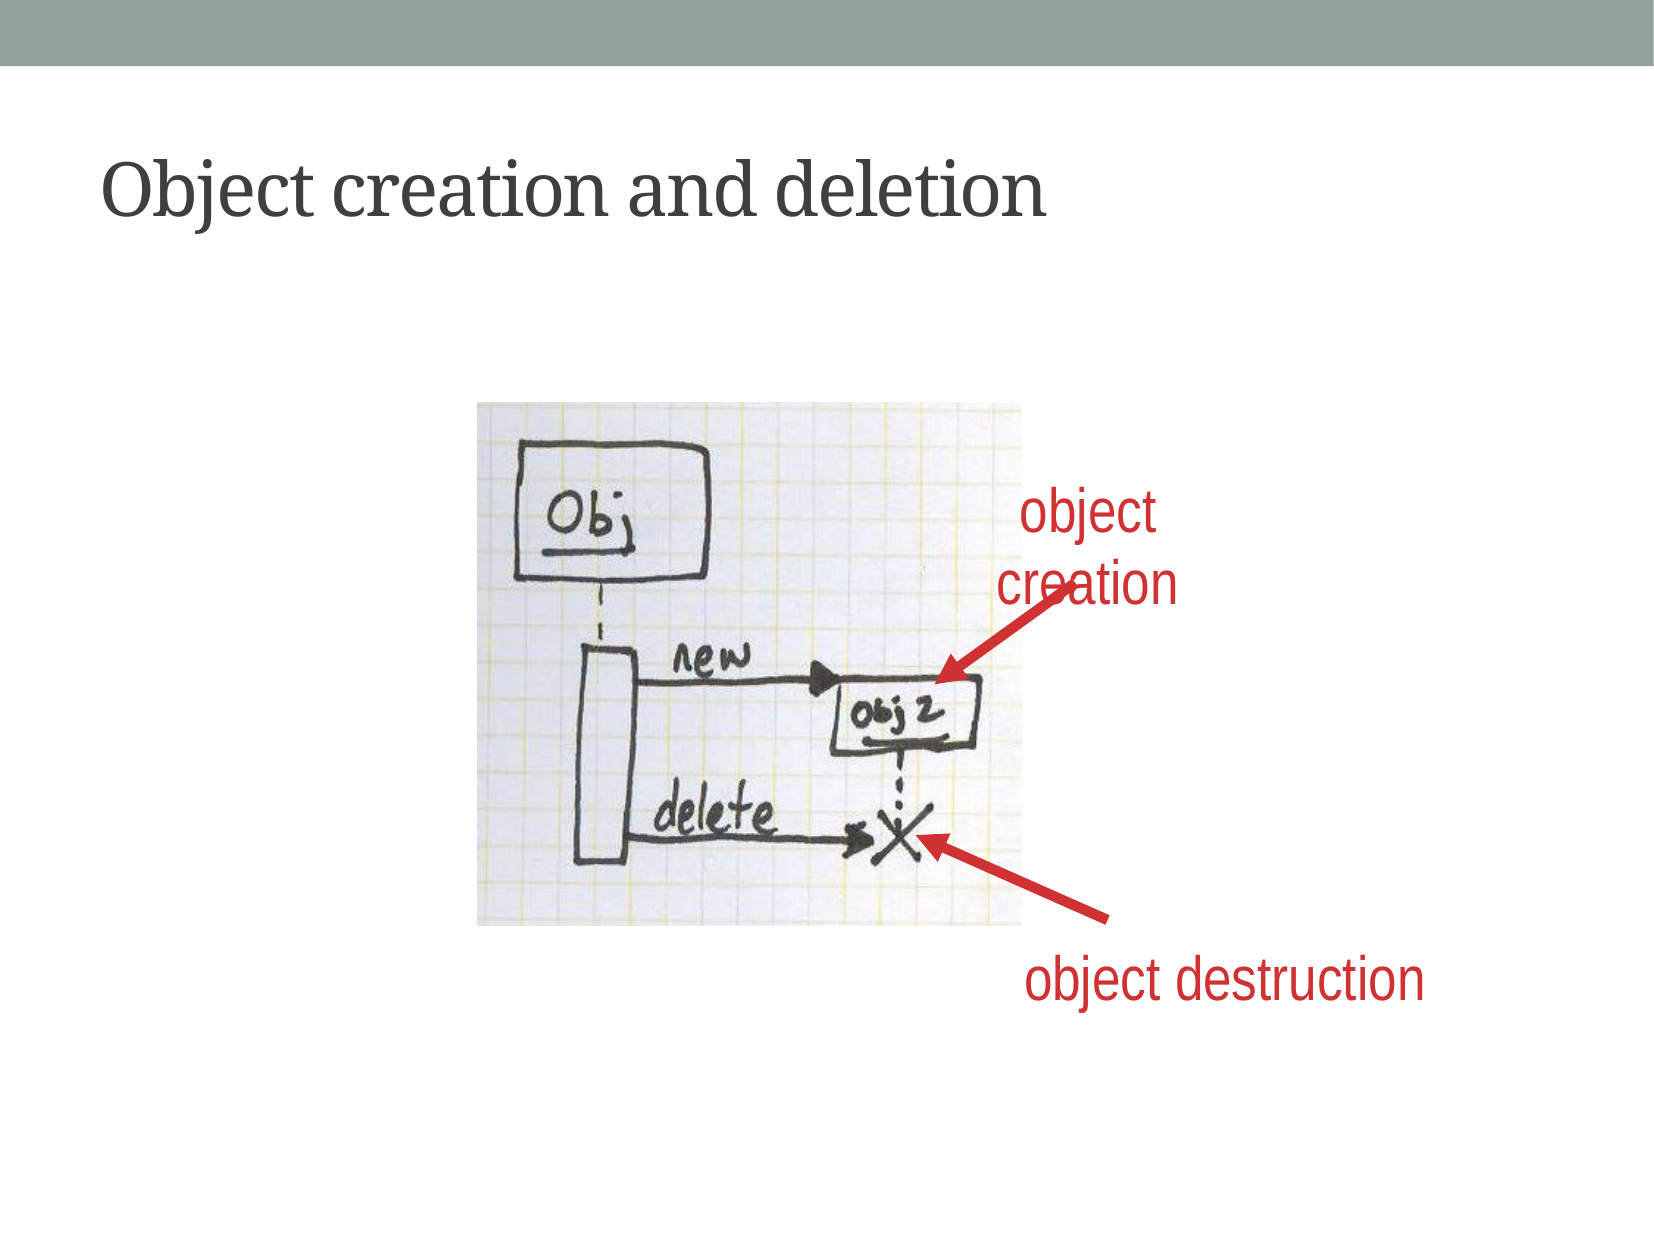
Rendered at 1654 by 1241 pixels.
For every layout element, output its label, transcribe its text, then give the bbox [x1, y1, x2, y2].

title Object creation and deletion [82, 96, 1571, 276]
picture [477, 402, 1022, 927]
text_box object destruction [1003, 922, 1447, 1034]
text_box object creation [1030, 514, 1231, 577]
